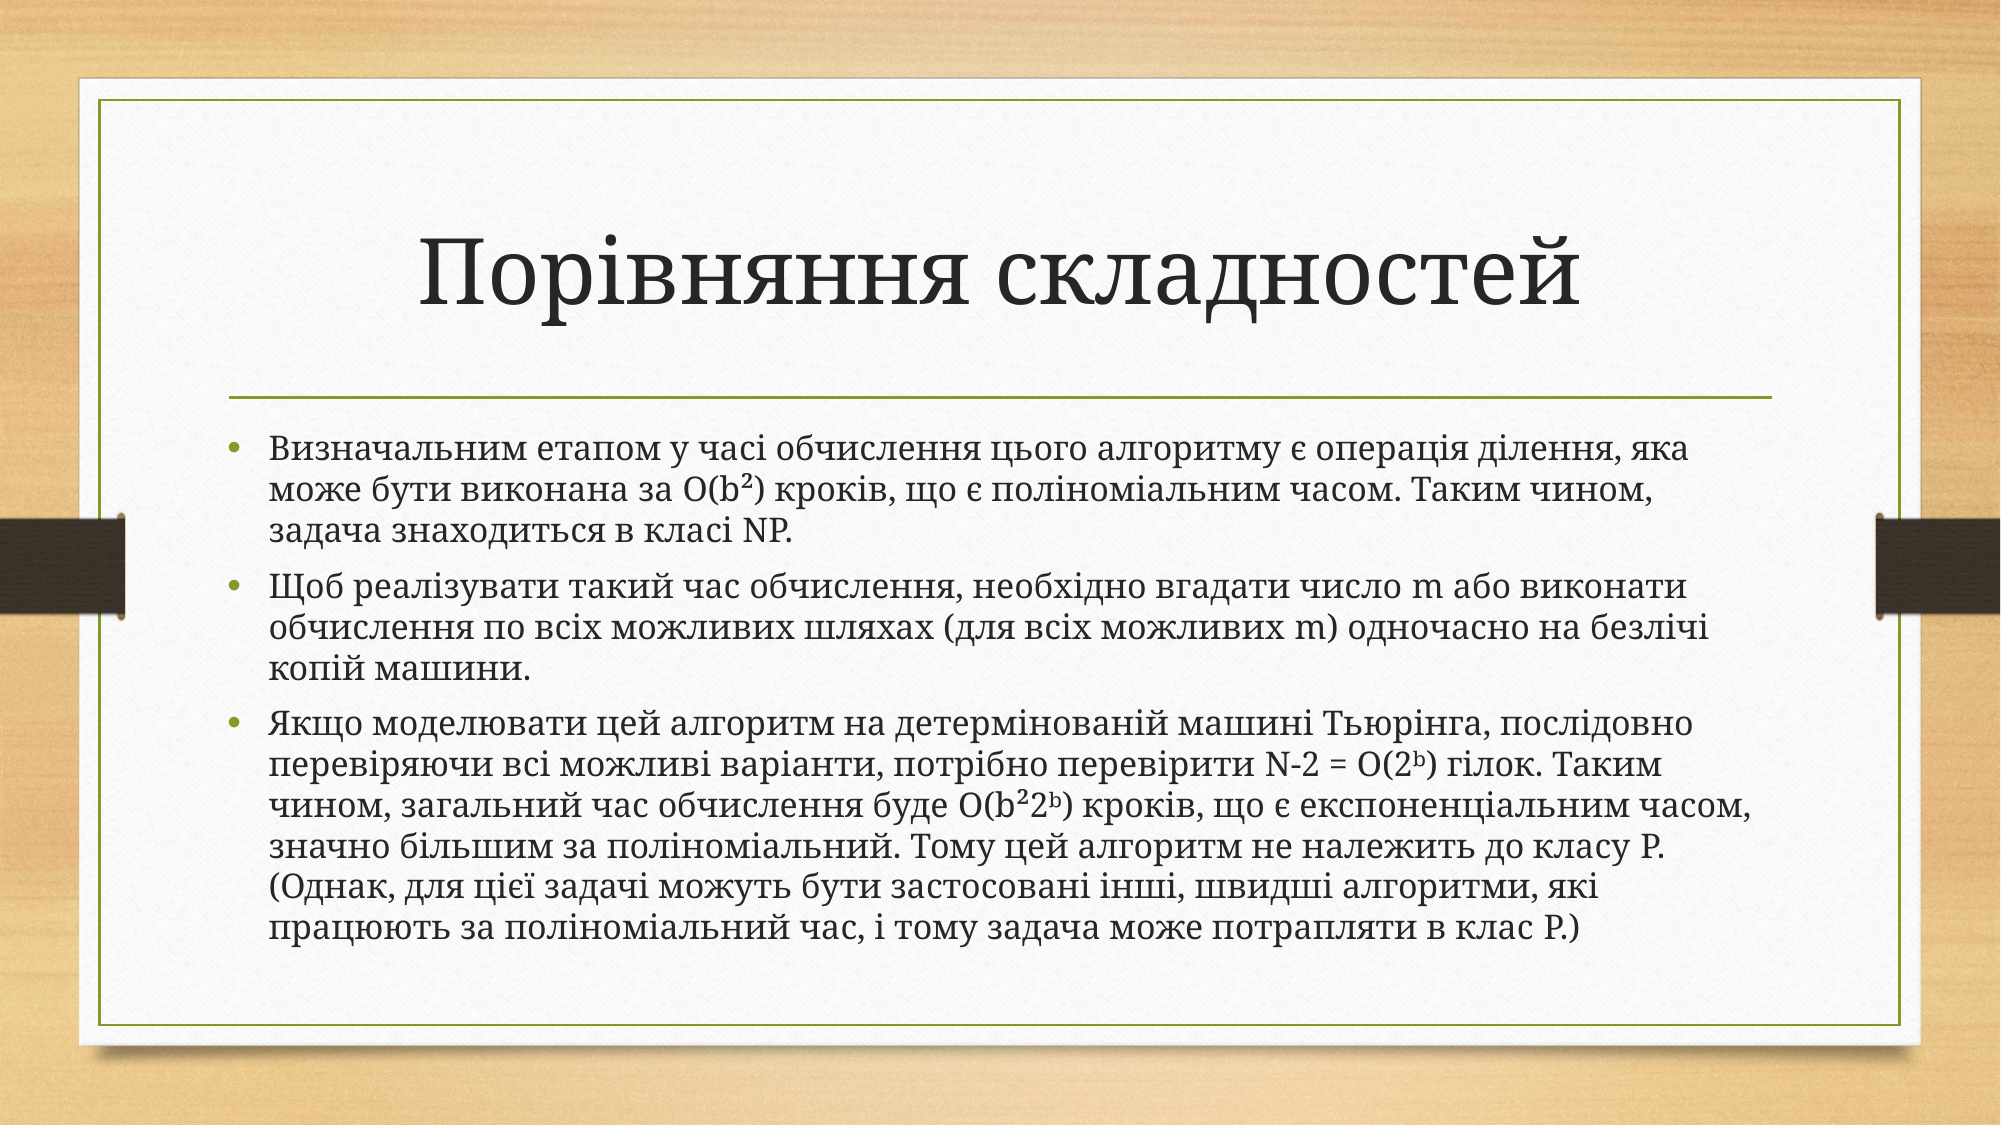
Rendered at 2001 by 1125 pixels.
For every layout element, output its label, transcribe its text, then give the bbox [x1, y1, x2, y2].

list Визначальним етапом у часі обчислення цього алгоритму є операція ділення, яка може бути виконана за O(b²) кроків, що є поліноміальним часом. Таким чином, задача знаходиться в класі NP. Щоб реалізувати такий час обчислення, необхідно вгадати число m або виконати обчислення по всіх можливих шляхах (для всіх можливих m) одночасно на безлічі копій машини. Якщо моделювати цей алгоритм на детермінованій машині Тьюрінга, послідовно перевіряючи всі можливі варіанти, потрібно перевірити N-2 = O(2ᵇ) гілок. Таким чином, загальний час обчислення буде O(b²2ᵇ) кроків, що є експоненціальним часом, значно більшим за поліноміальний. Тому цей алгоритм не належить до класу P. (Однак, для цієї задачі можуть бути застосовані інші, швидші алгоритми, які працюють за поліноміальний час, і тому задача може потрапляти в клас P.) [212, 419, 1788, 964]
picture [0, 0, 2001, 1125]
title Порівняння складностей [212, 161, 1788, 375]
